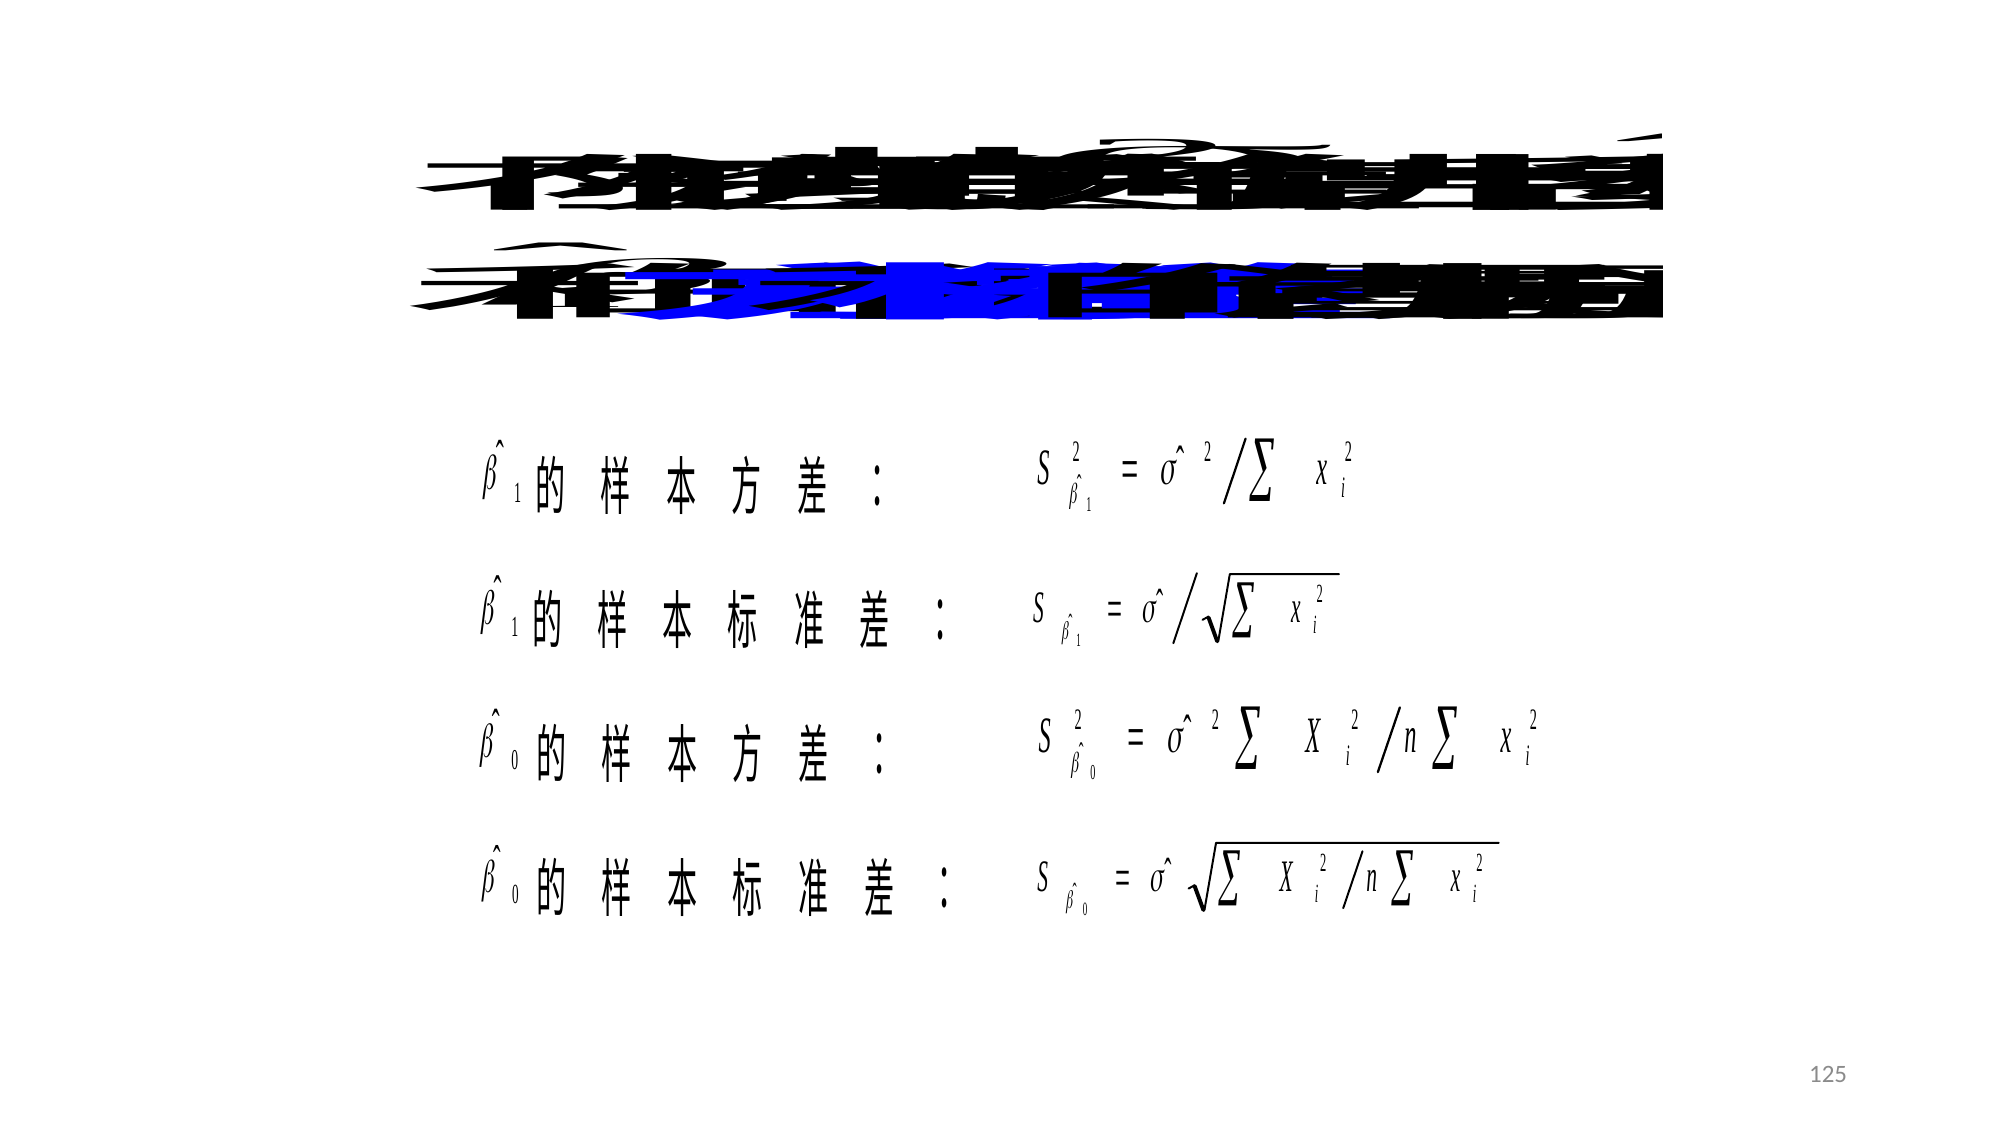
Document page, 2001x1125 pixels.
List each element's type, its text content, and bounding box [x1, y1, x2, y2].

picture [406, 408, 1647, 947]
picture [397, 125, 1663, 341]
slide_number 125 [1412, 1042, 1863, 1103]
